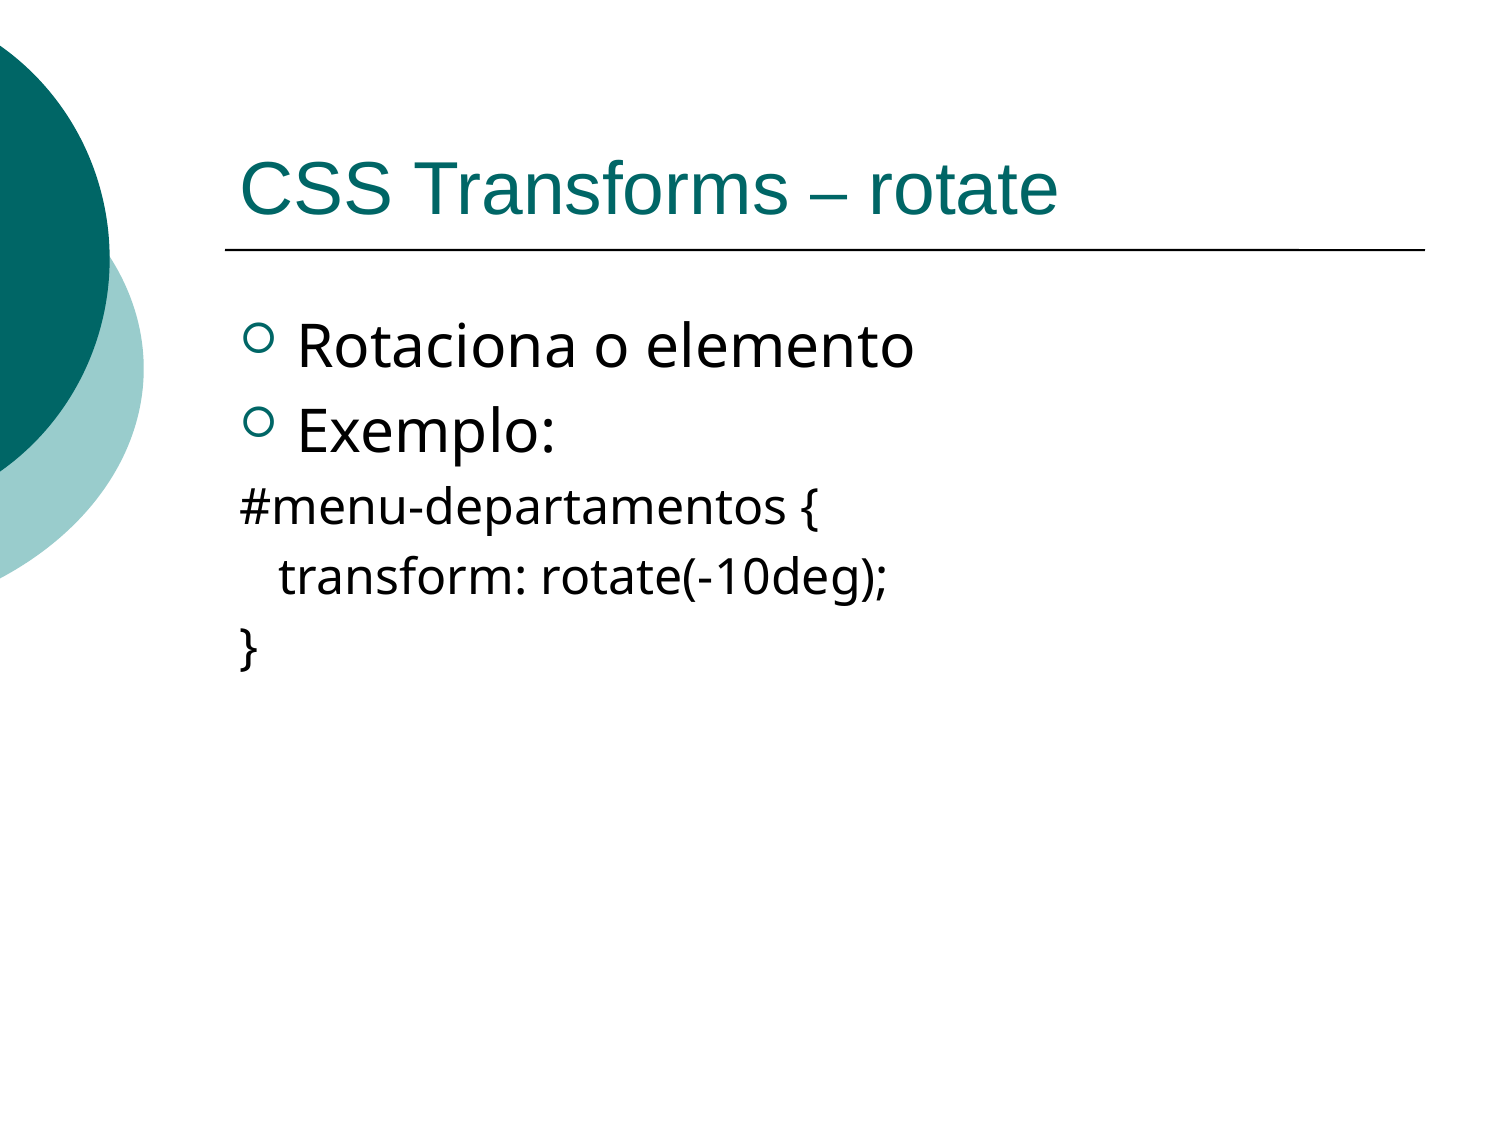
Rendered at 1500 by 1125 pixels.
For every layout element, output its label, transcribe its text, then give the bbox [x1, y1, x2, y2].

list Rotaciona o elemento Exemplo: #menu-departamentos { transform: rotate(-10deg); } [224, 299, 1425, 975]
title CSS Transforms – rotate [224, 49, 1425, 237]
